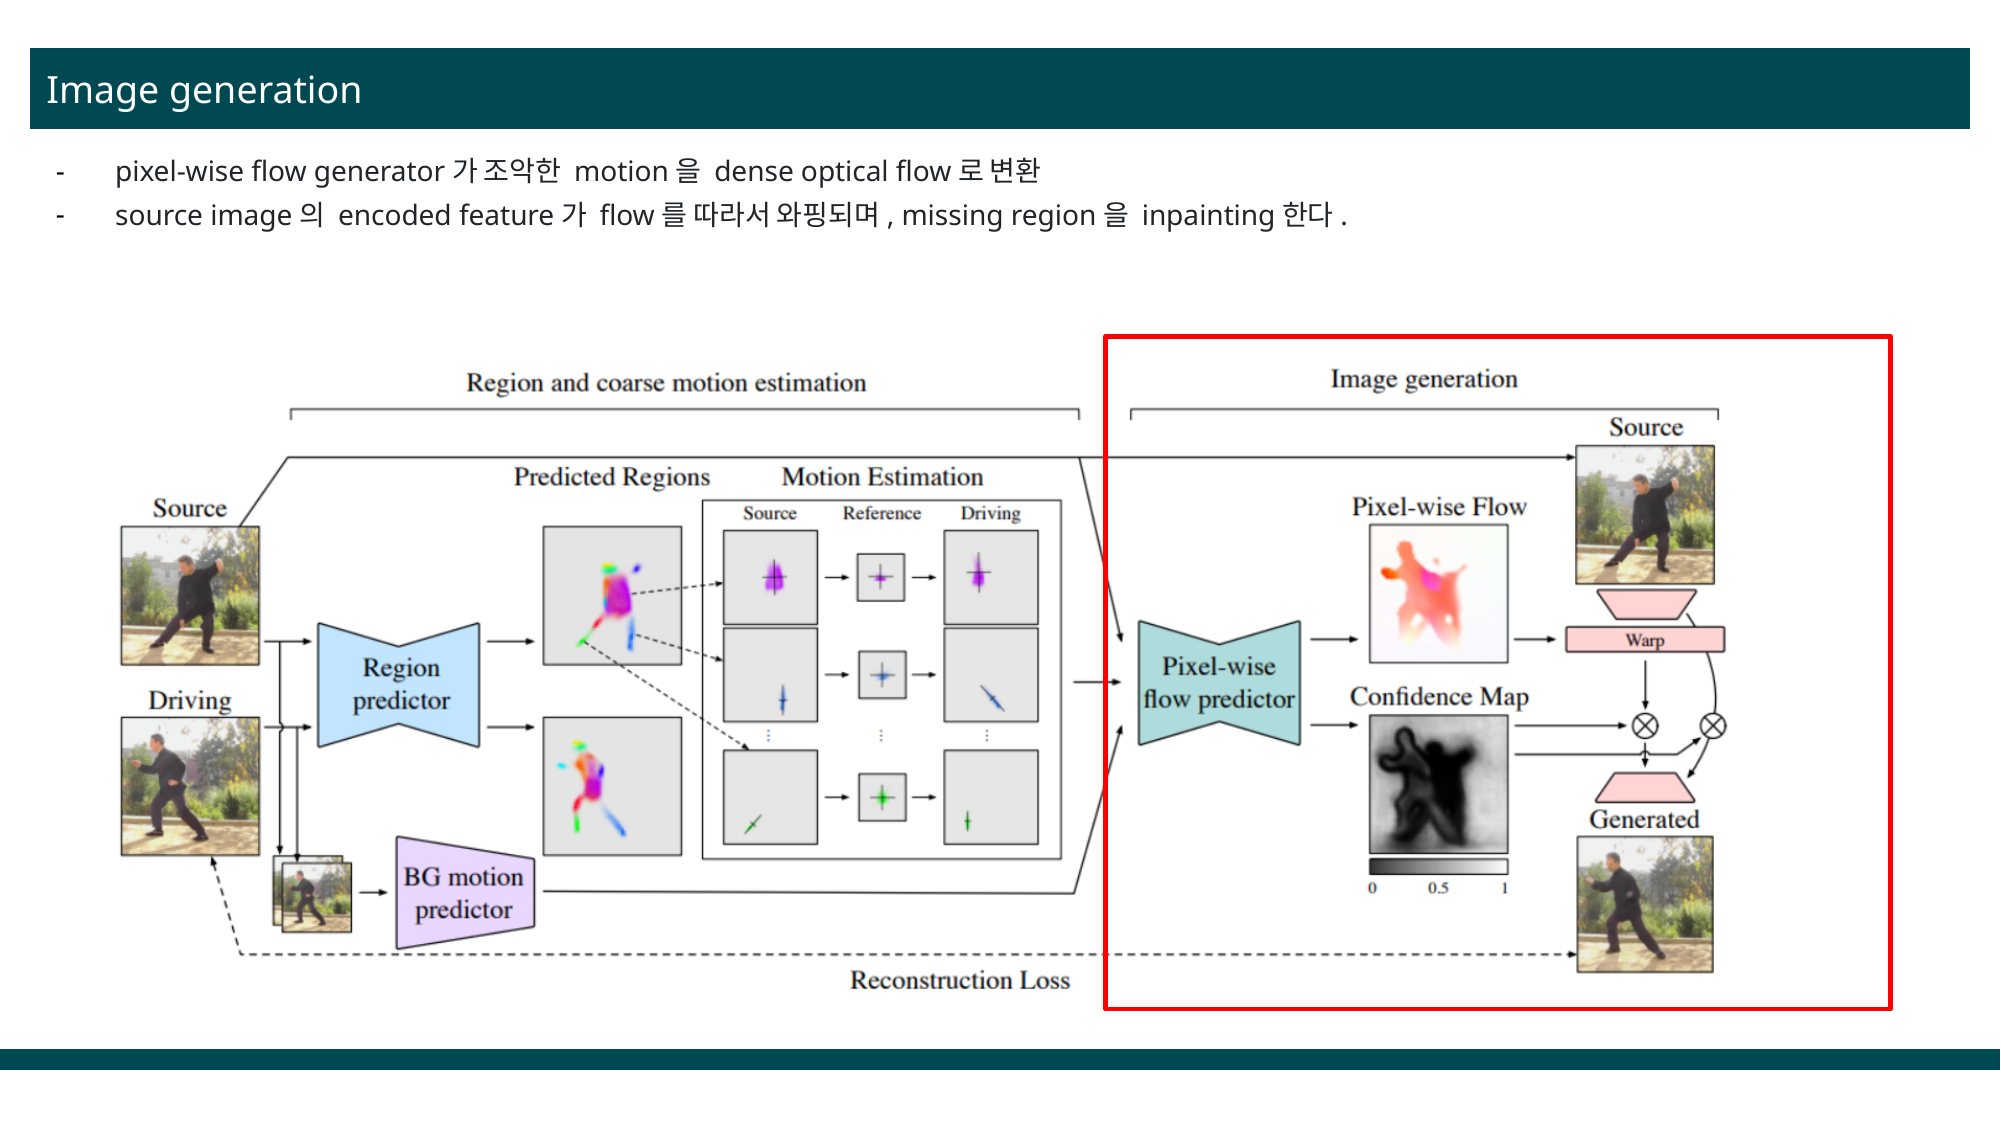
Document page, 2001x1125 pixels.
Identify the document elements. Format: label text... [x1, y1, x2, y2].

picture [94, 345, 1762, 1010]
text_box Image generation [31, 49, 1970, 129]
text_box [0, 1050, 2000, 1070]
text_box pixel-wise flow generator가 조악한 motion을 dense optical flow로 변환 source image의 encoded feature가 flow를 따라서 와핑되며, missing region을 inpainting한다. [25, 145, 1876, 882]
text_box [54, 143, 1905, 237]
text_box [1105, 336, 1891, 1010]
